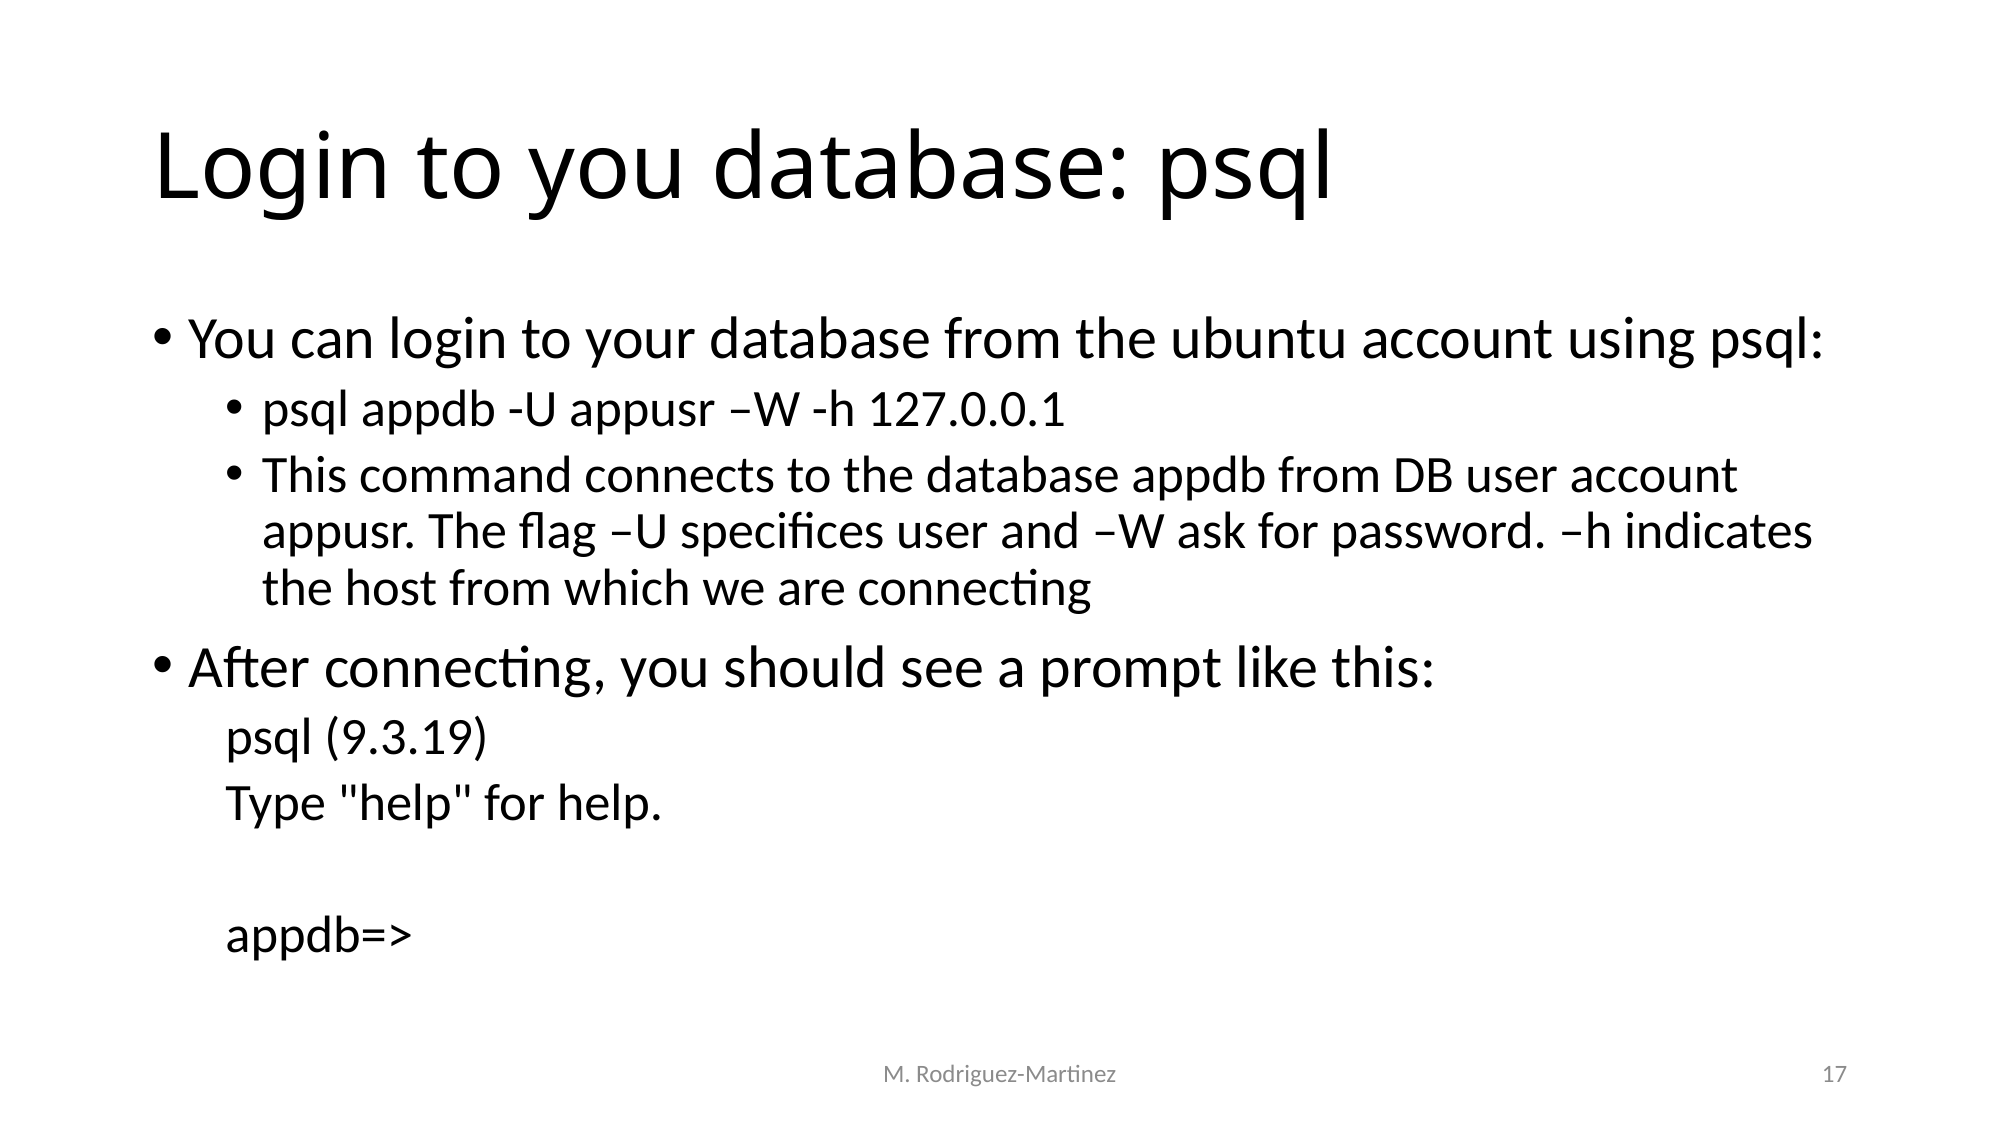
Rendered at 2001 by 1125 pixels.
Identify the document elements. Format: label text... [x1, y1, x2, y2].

title Login to you database: psql [137, 59, 1863, 278]
slide_number 17 [1412, 1042, 1863, 1103]
list You can login to your database from the ubuntu account using psql: psql appdb -U appusr –W -h 127.0.0.1 This command connects to the database appdb from DB user account appusr. The flag –U specifices user and –W ask for password. –h indicates the host from which we are connecting After connecting, you should see a prompt like this: psql (9.3.19) Type "help" for help. appdb=> [137, 299, 1863, 1014]
footer M. Rodriguez-Martinez [662, 1042, 1338, 1103]
